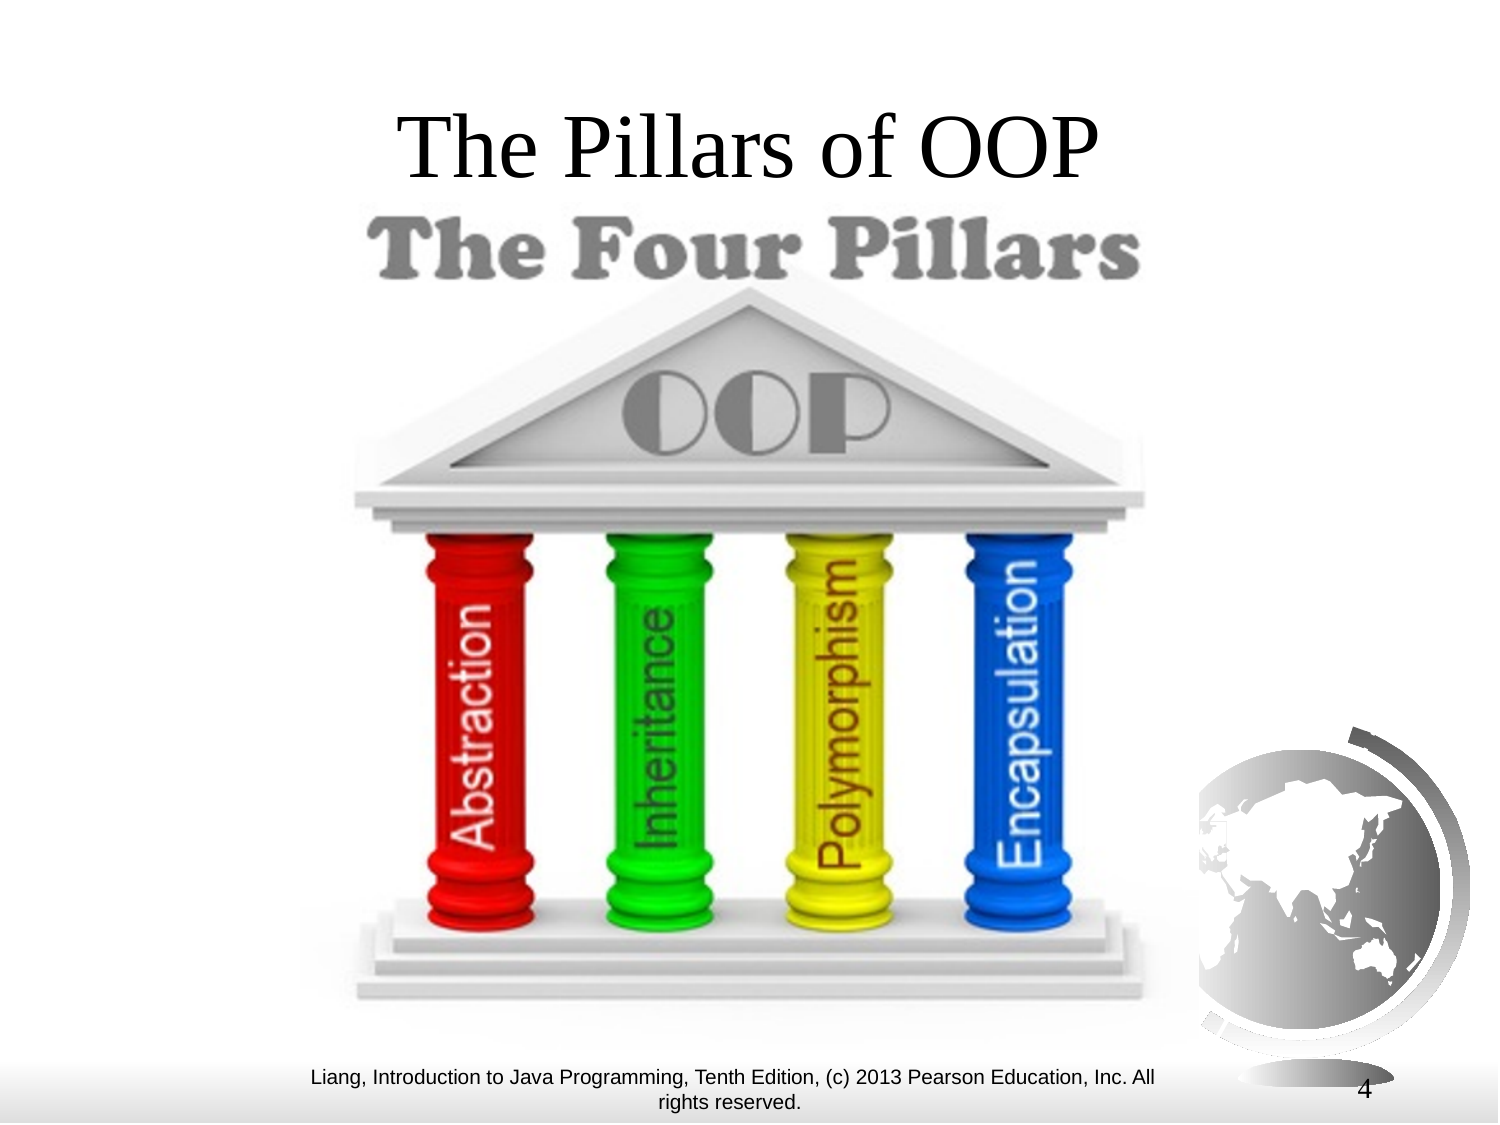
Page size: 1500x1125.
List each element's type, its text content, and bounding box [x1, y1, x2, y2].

slide_number 4 [1074, 1049, 1388, 1125]
title The Pillars of OOP [112, 46, 1388, 235]
picture [300, 202, 1200, 1050]
